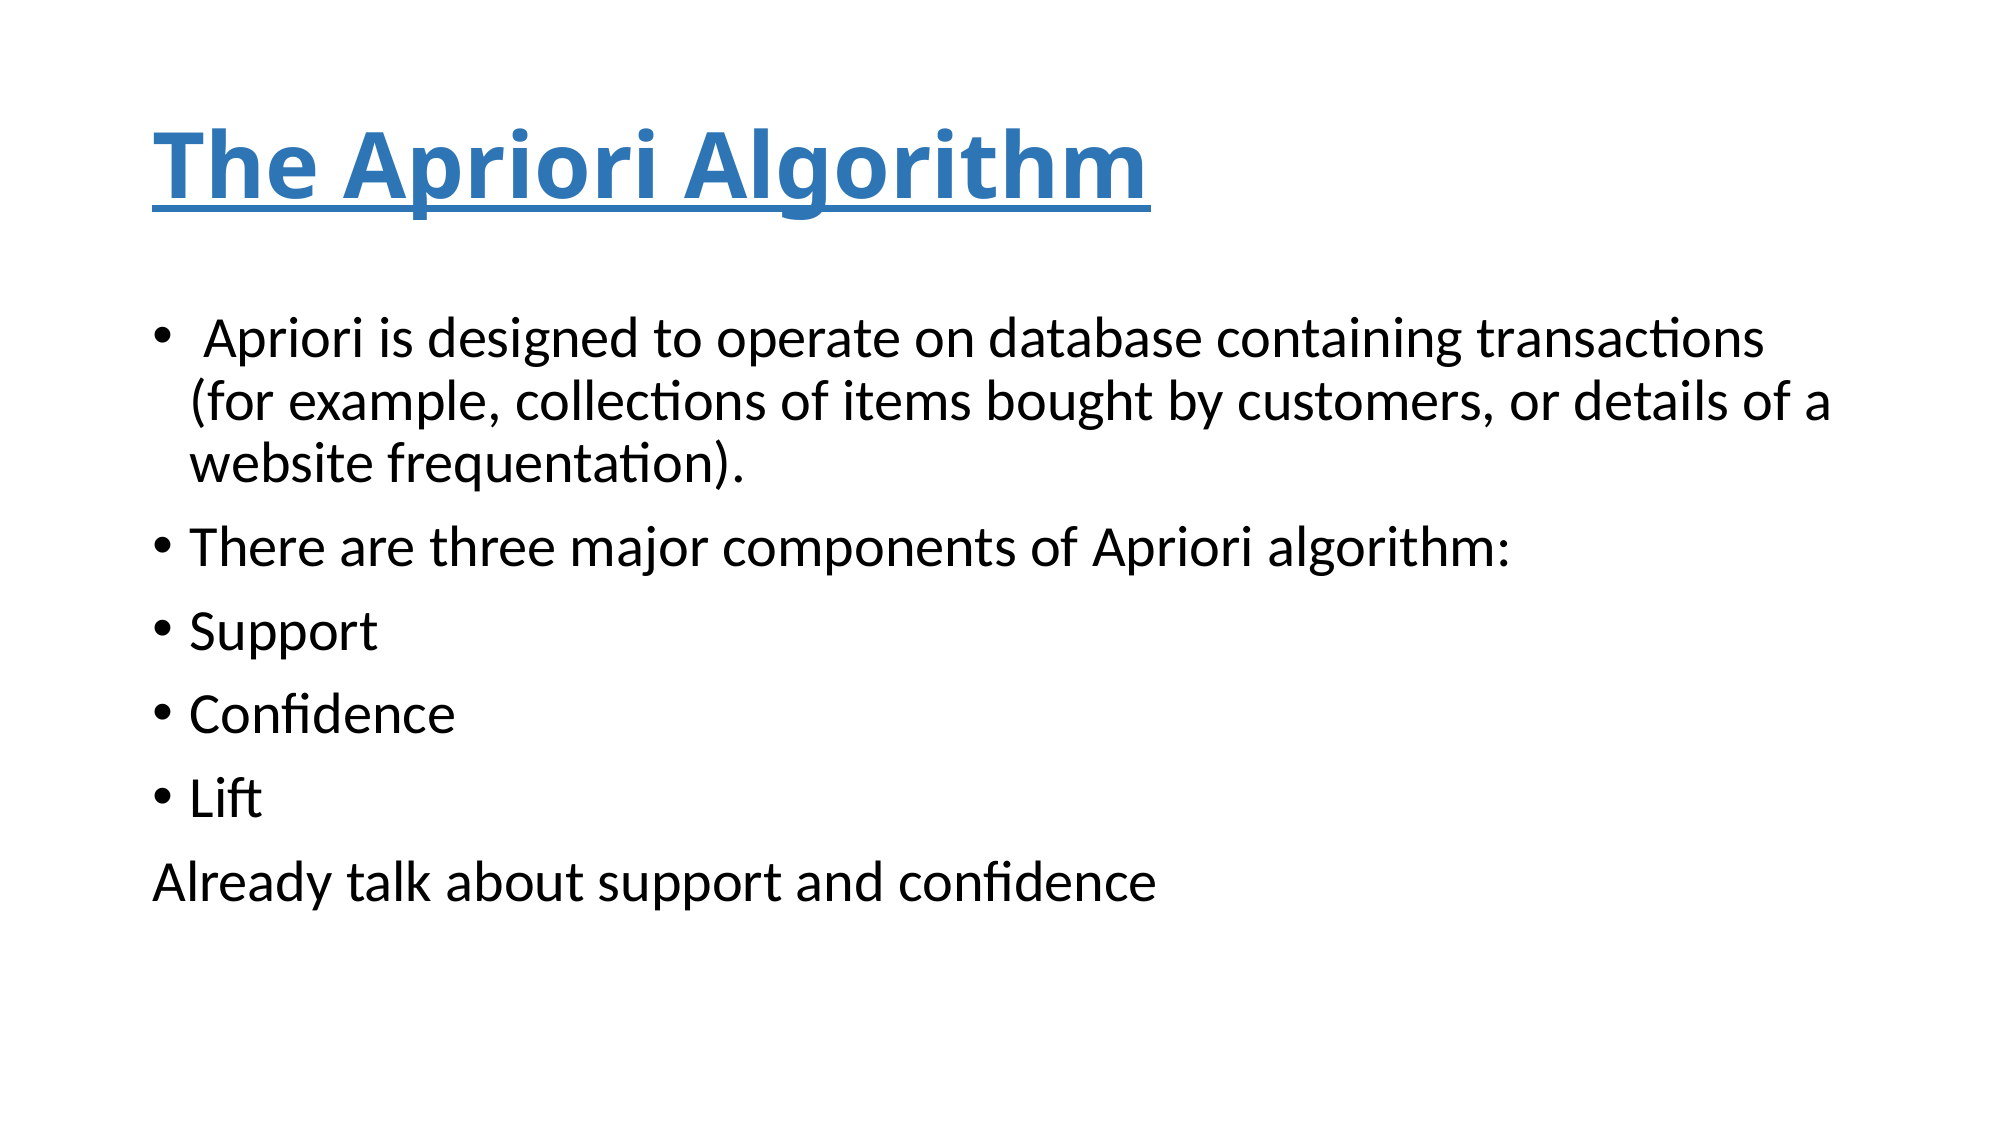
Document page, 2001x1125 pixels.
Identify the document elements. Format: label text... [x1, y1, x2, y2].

title The Apriori Algorithm [137, 59, 1863, 278]
list Apriori is designed to operate on database containing transactions (for example, collections of items bought by customers, or details of a website frequentation). There are three major components of Apriori algorithm: Support Confidence Lift Already talk about support and confidence [137, 299, 1863, 1014]
